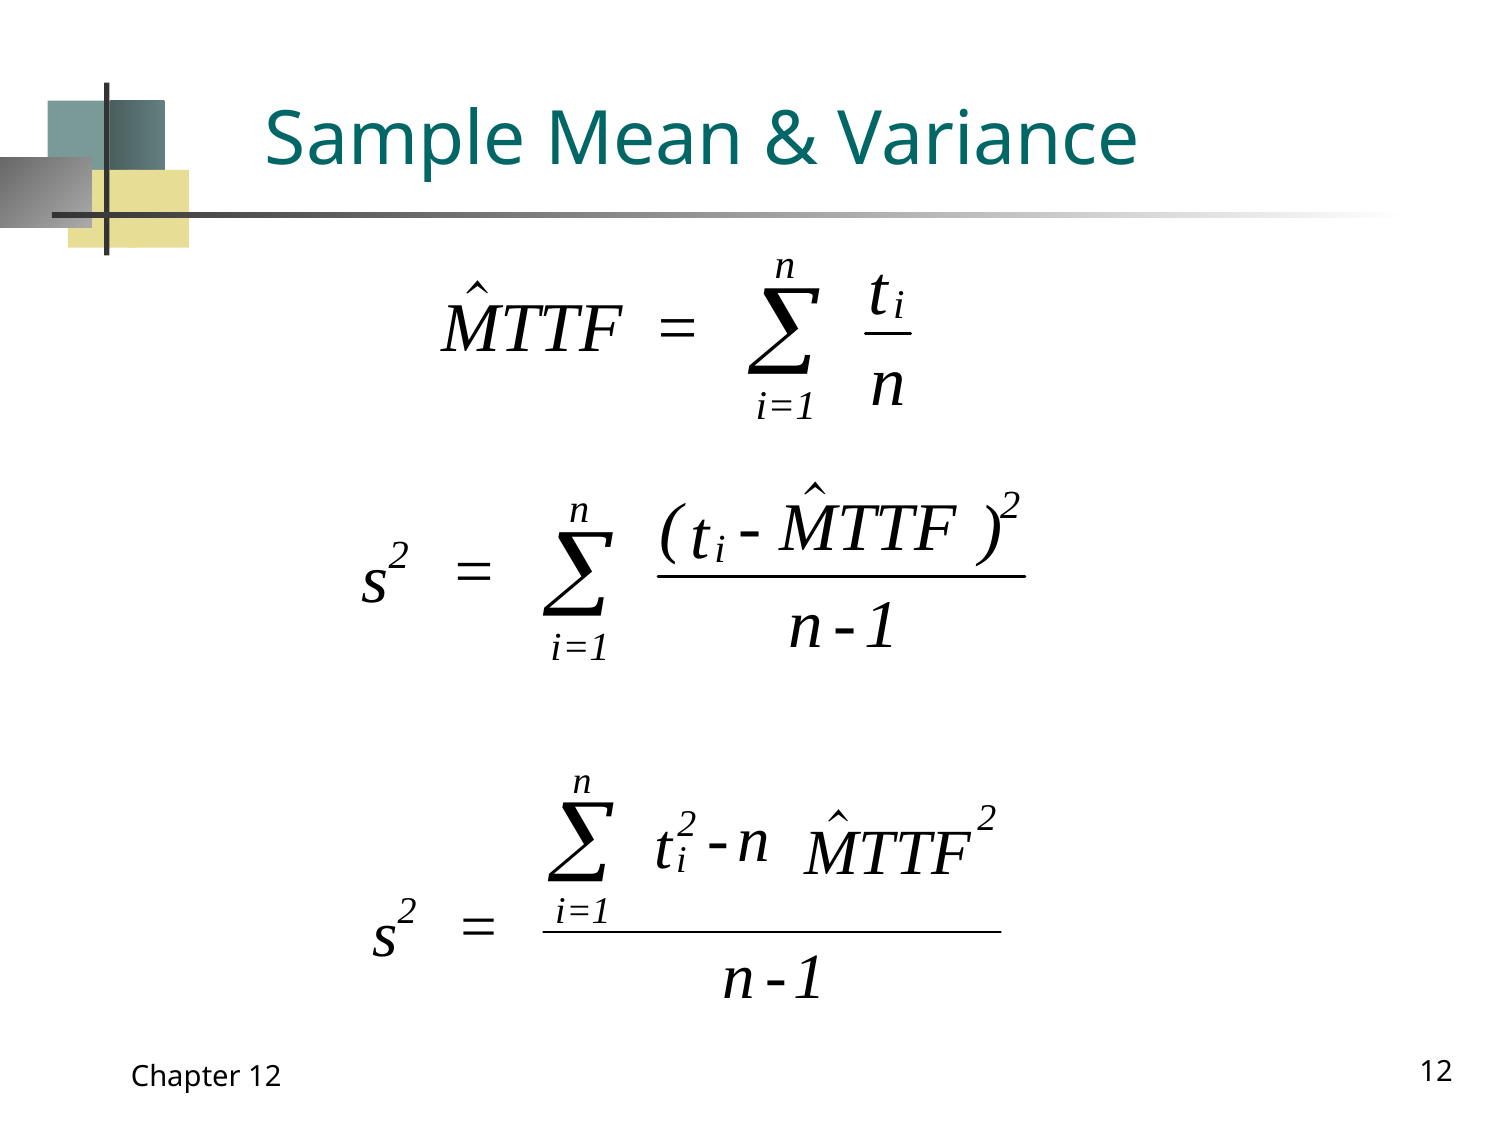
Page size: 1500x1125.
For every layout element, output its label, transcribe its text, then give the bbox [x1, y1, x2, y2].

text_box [361, 749, 1013, 1014]
slide_number Chapter 12 [49, 1024, 363, 1101]
title Sample Mean & Variance [249, 87, 1238, 188]
slide_number 12 [1154, 1023, 1468, 1100]
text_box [422, 234, 925, 434]
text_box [349, 474, 1038, 675]
